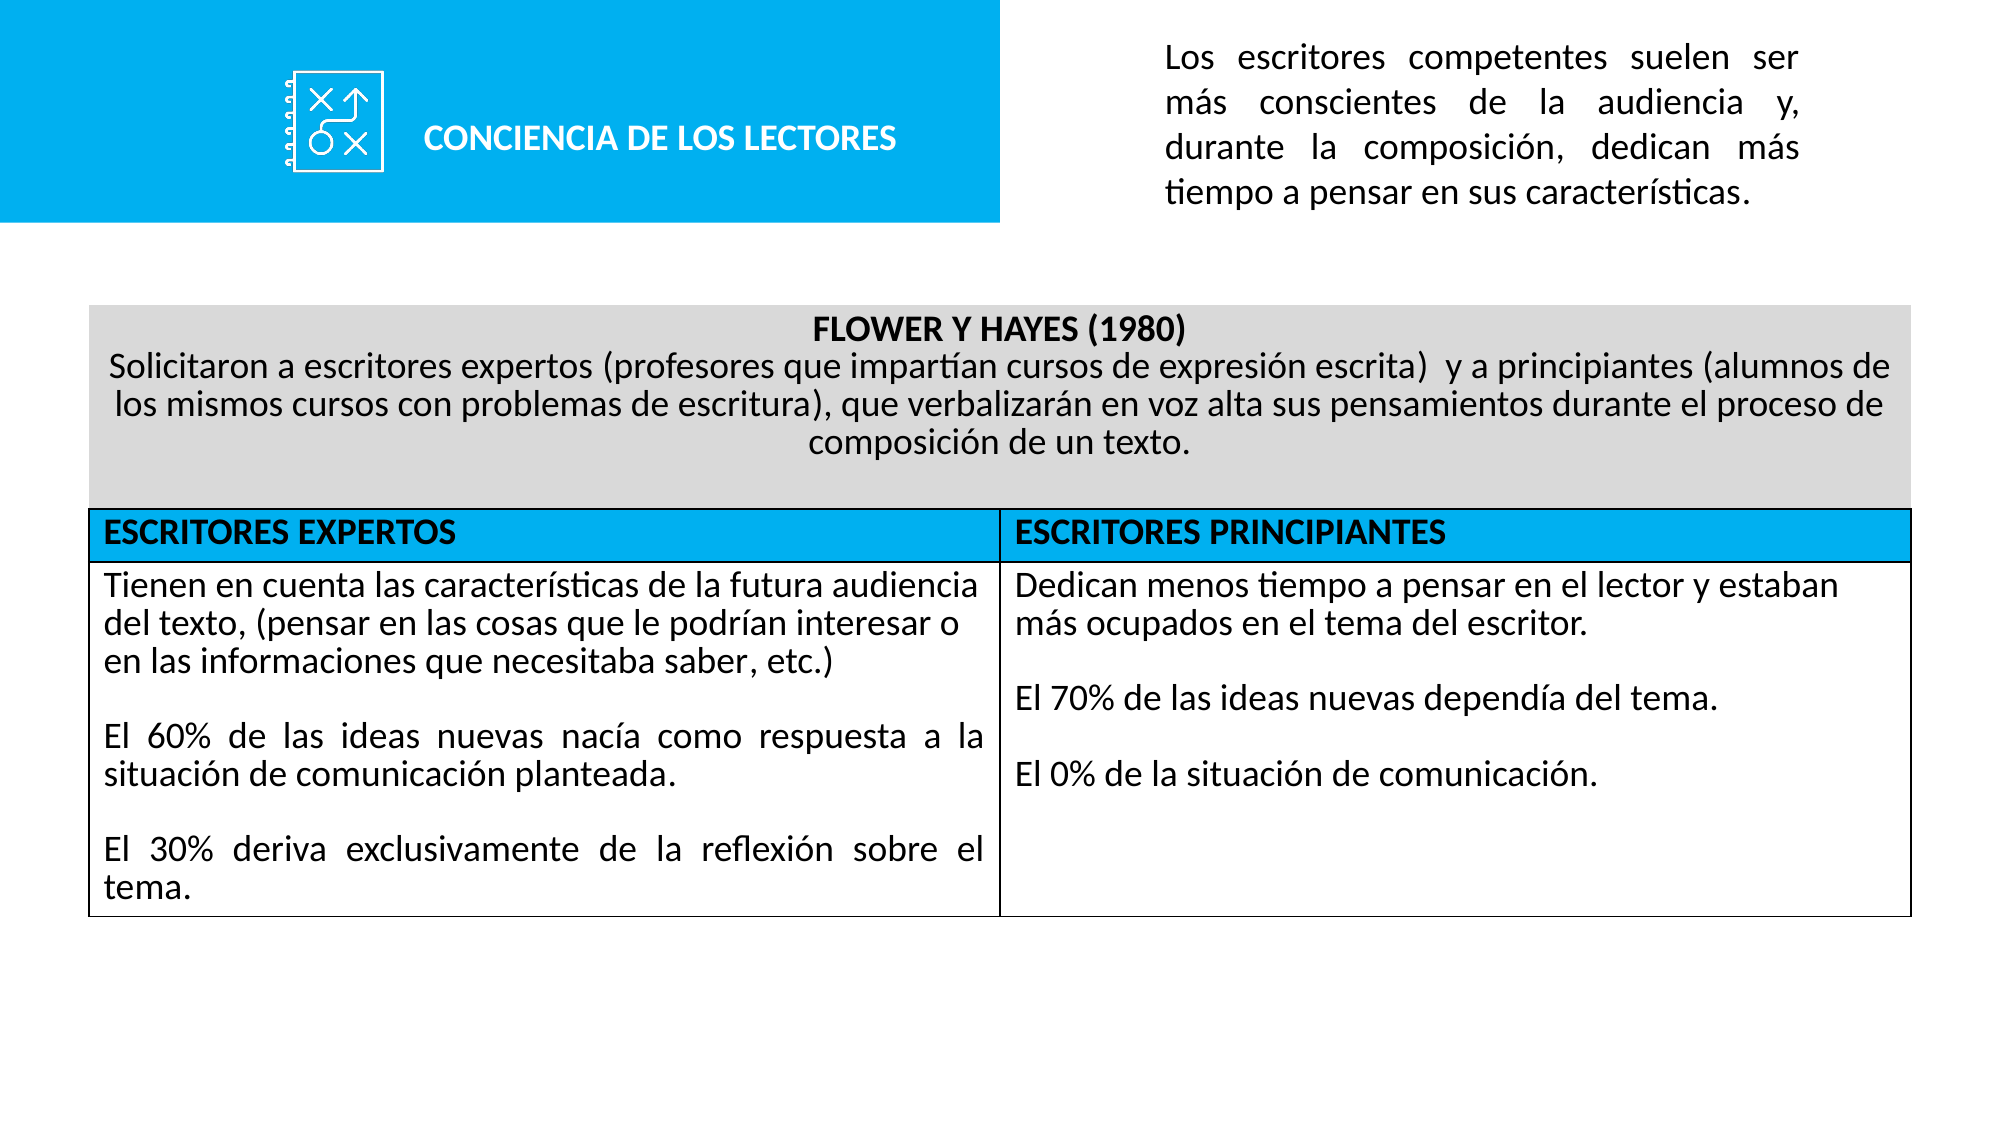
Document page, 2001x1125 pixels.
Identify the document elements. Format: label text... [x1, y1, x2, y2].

picture [286, 71, 383, 172]
table_cell Tienen en cuenta las características de la futura audiencia del texto, (pensar en las cosas que le podrían interesar o en las informaciones que necesitaba saber, etc.) El 60% de las ideas nuevas nacía como respuesta a la situación de comunicación planteada. El 30% deriva exclusivamente de la reflexión sobre el tema. [90, 563, 999, 916]
text_box [0, 0, 1001, 224]
table_header FLOWER Y HAYES (1980) Solicitaron a escritores expertos (profesores que impartían cursos de expresión escrita) y a principiantes (alumnos de los mismos cursos con problemas de escritura), que verbalizarán en voz alta sus pensamientos durante el proceso de composición de un texto. [89, 305, 1911, 508]
table_cell Dedican menos tiempo a pensar en el lector y estaban más ocupados en el tema del escritor. El 70% de las ideas nuevas dependía del tema. El 0% de la situación de comunicación. [1001, 563, 1910, 916]
table_cell ESCRITORES PRINCIPIANTES [1001, 510, 1910, 561]
list CONCIENCIA DE LOS LECTORES [408, 82, 981, 222]
table_cell ESCRITORES EXPERTOS [90, 510, 999, 561]
text_box Los escritores competentes suelen ser más conscientes de la audiencia y, durante la composición, dedican más tiempo a pensar en sus características. [1149, 24, 1815, 220]
